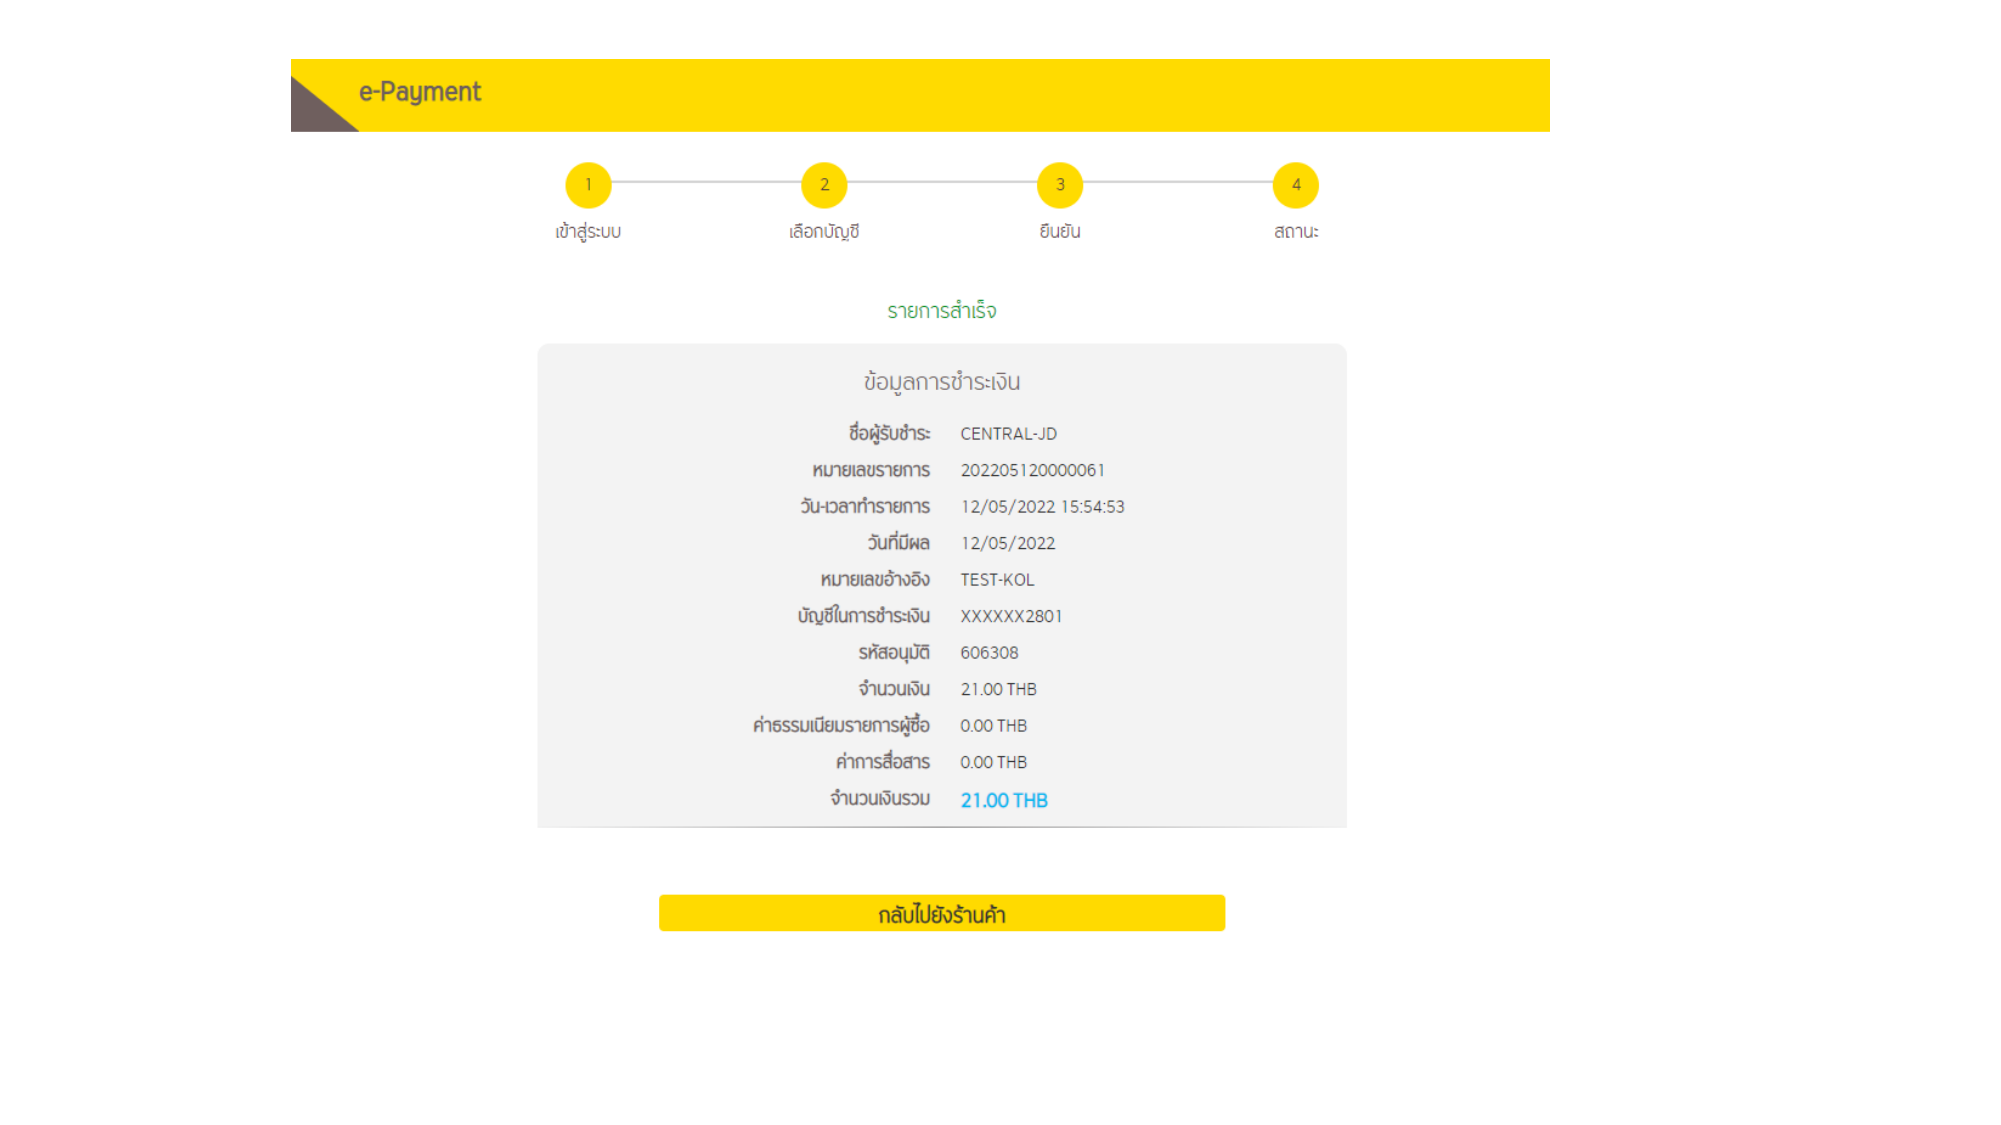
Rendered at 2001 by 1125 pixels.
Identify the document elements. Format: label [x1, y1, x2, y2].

list [291, 59, 1550, 1042]
